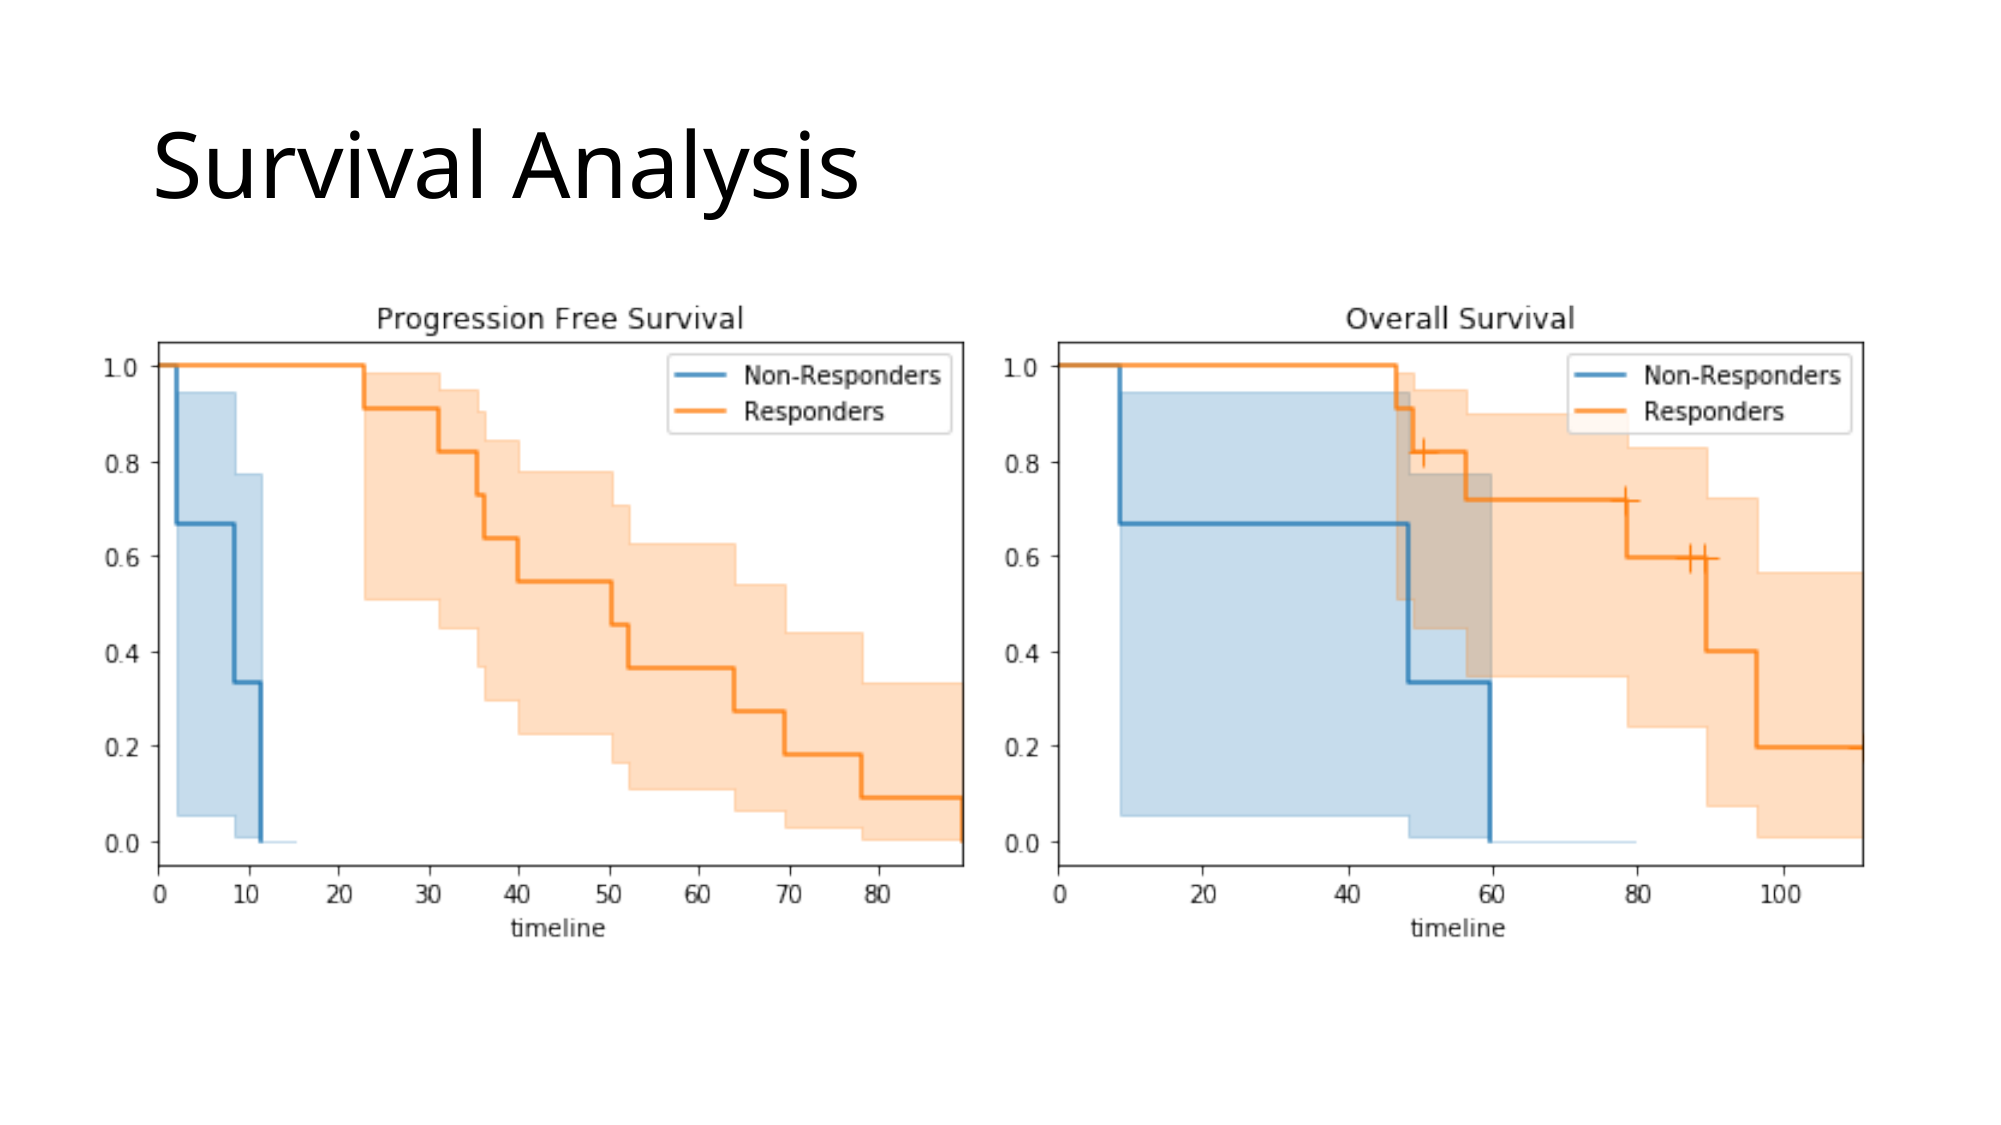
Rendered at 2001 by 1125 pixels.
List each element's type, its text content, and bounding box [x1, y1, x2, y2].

picture [86, 289, 1887, 957]
title Survival Analysis [137, 59, 1863, 278]
